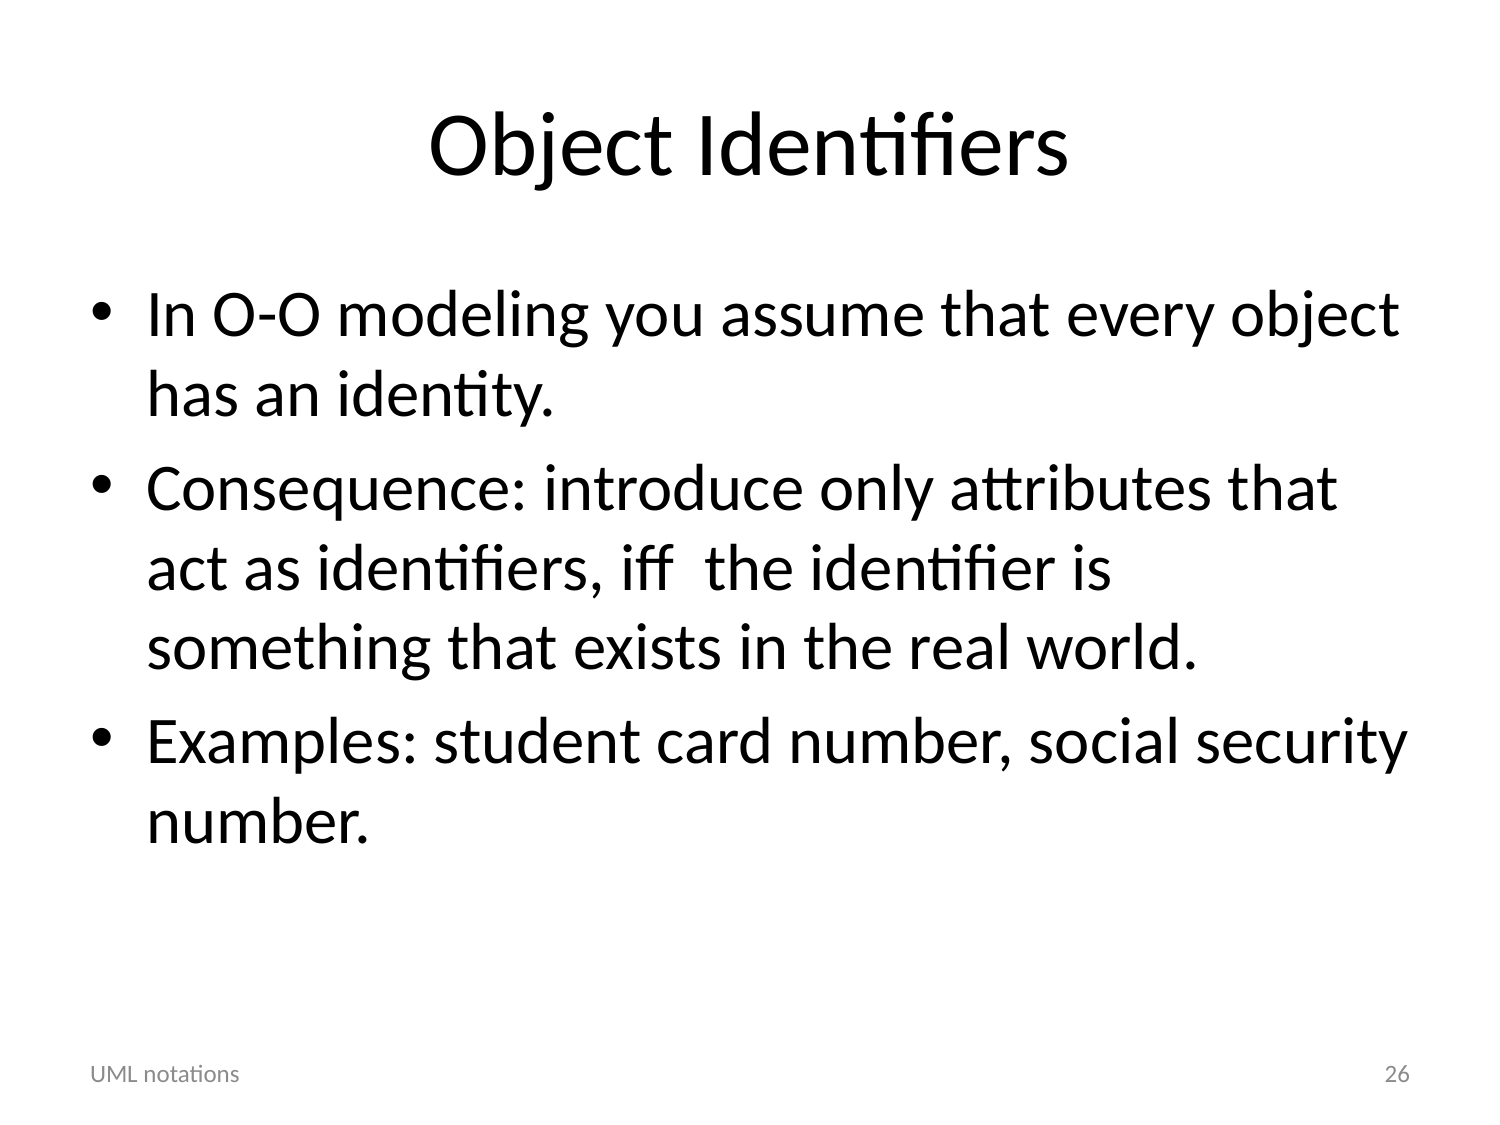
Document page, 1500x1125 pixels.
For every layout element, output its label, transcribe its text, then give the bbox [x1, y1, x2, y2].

slide_number 26 [1074, 1042, 1425, 1103]
list In O-O modeling you assume that every object has an identity. Consequence: introduce only attributes that act as identifiers, iff the identifier is something that exists in the real world. Examples: student card number, social security number. [75, 262, 1425, 1005]
slide_number UML notations [75, 1042, 425, 1103]
title Object Identifiers [75, 45, 1425, 233]
